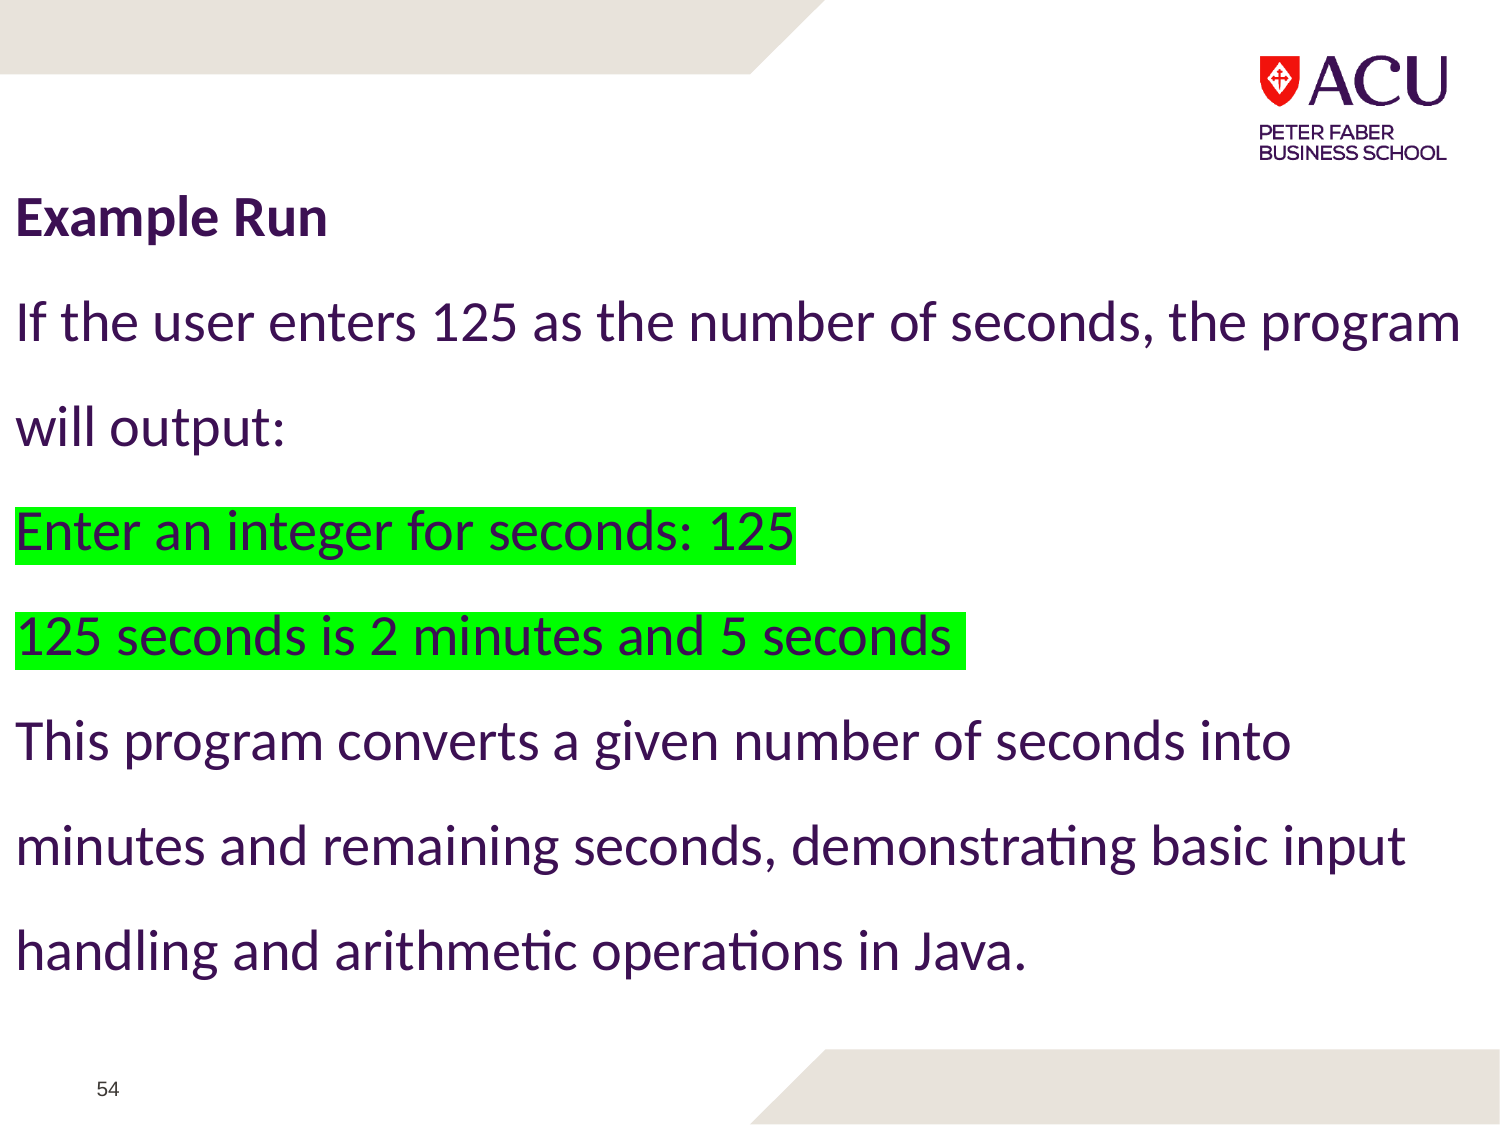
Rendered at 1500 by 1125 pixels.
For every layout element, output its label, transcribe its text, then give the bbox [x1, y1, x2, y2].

slide_number 54 [81, 1068, 156, 1109]
text_box Example Run If the user enters 125 as the number of seconds, the program will output: Enter an integer for seconds: 125 125 seconds is 2 minutes and 5 seconds This program converts a given number of seconds into minutes and remaining seconds, demonstrating basic input handling and arithmetic operations in Java. [0, 135, 1500, 990]
picture [1240, 41, 1466, 135]
